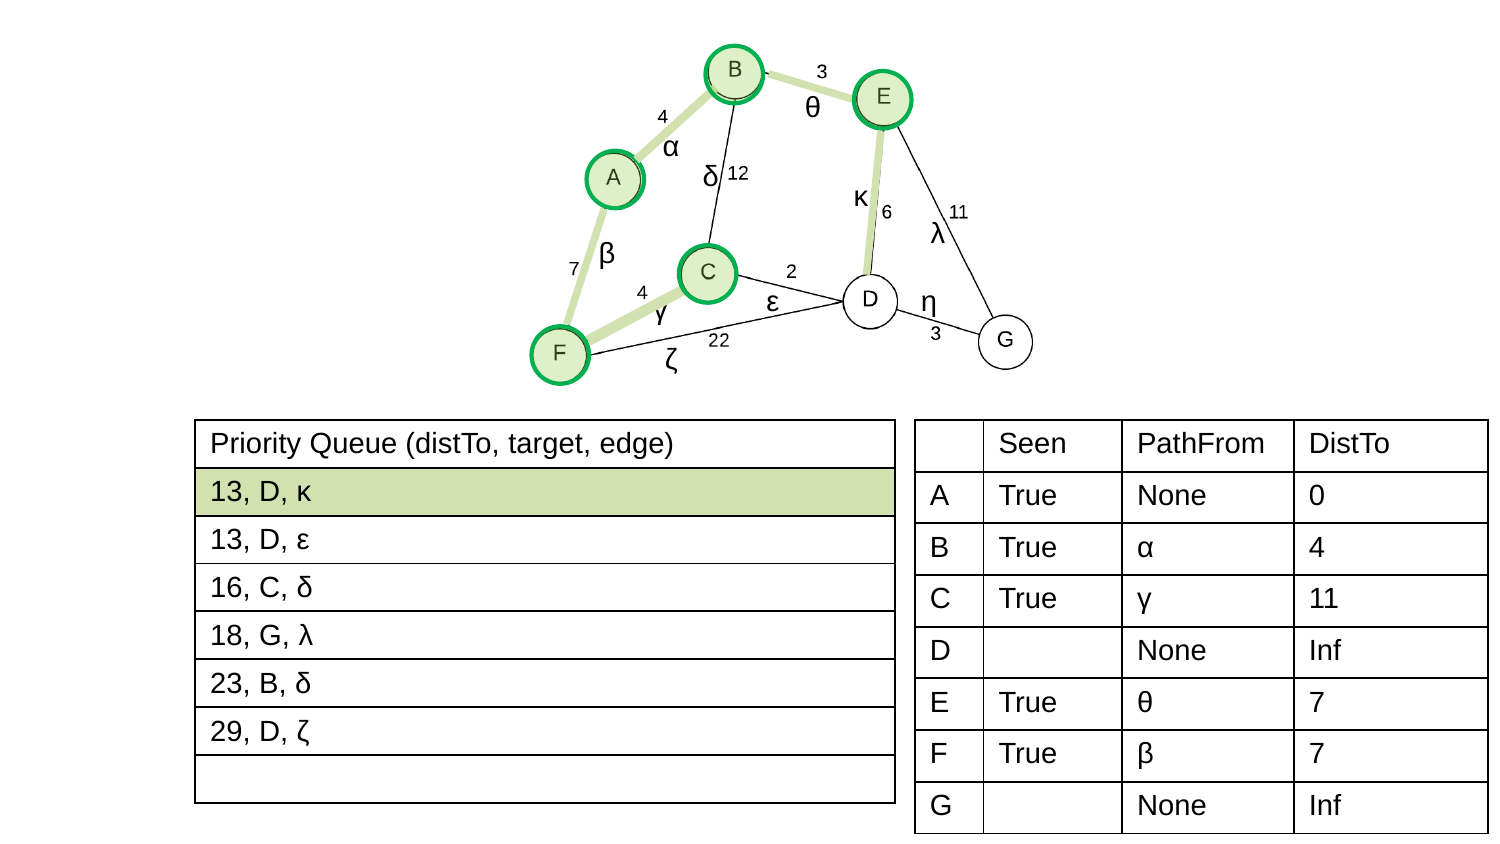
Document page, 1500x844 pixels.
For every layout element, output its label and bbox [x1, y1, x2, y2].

table_cell [196, 708, 894, 754]
table_cell [916, 679, 983, 729]
table_cell [196, 756, 894, 802]
table_cell [196, 469, 894, 515]
table_cell [916, 576, 983, 626]
table_cell [984, 679, 1121, 729]
table_cell [916, 473, 983, 522]
table_cell [1123, 731, 1293, 781]
table_cell [1295, 731, 1487, 781]
table_cell [916, 731, 983, 781]
table_cell [916, 628, 983, 677]
table_header [916, 421, 983, 471]
table_cell [196, 612, 894, 658]
table_cell [1123, 628, 1293, 677]
table_cell [984, 628, 1121, 677]
table_cell [1123, 783, 1293, 833]
table_cell [984, 731, 1121, 781]
table_cell [1123, 576, 1293, 626]
table_cell [1295, 576, 1487, 626]
table_cell [984, 576, 1121, 626]
table_cell [1123, 473, 1293, 522]
table_cell [1123, 524, 1293, 574]
table_cell [916, 783, 983, 833]
table_header [984, 421, 1121, 471]
table_cell [984, 783, 1121, 833]
table_cell [196, 660, 894, 706]
table_cell [1295, 679, 1487, 729]
table_cell [916, 524, 983, 574]
table_cell [1295, 524, 1487, 574]
table_cell [196, 517, 894, 563]
table_cell [196, 564, 894, 610]
table_header [1295, 421, 1487, 471]
table_cell [1295, 783, 1487, 833]
table_header [196, 421, 894, 467]
table_header [1123, 421, 1293, 471]
picture [512, 23, 1052, 393]
table_cell [1123, 679, 1293, 729]
table_cell [1295, 628, 1487, 677]
table_cell [984, 524, 1121, 574]
table_cell [1295, 473, 1487, 522]
table_cell [984, 473, 1121, 522]
